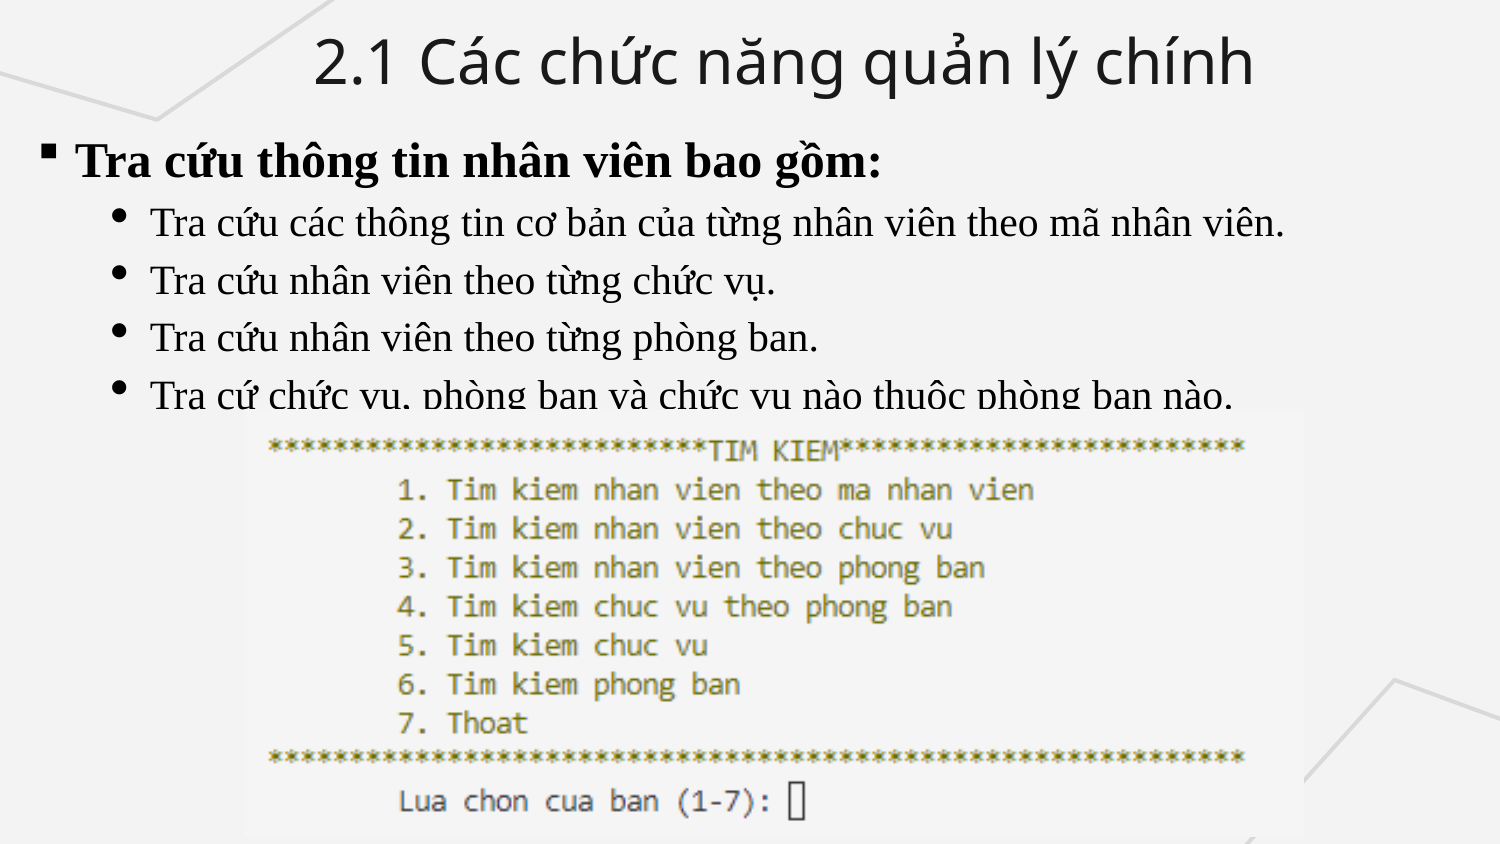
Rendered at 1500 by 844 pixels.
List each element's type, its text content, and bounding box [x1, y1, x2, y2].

title 2.1 Các chức năng quản lý chính [287, 6, 1284, 111]
text_box Tra cứu thông tin nhân viên bao gồm: Tra cứu các thông tin cơ bản của từng nhân viên theo mã nhân viên. Tra cứu nhân viên theo từng chức vụ. Tra cứu nhân viên theo từng phòng ban. Tra cứ chức vụ, phòng ban và chức vụ nào thuộc phòng ban nào. [0, 111, 1500, 844]
picture [244, 408, 1304, 838]
text_box [0, 0, 333, 121]
